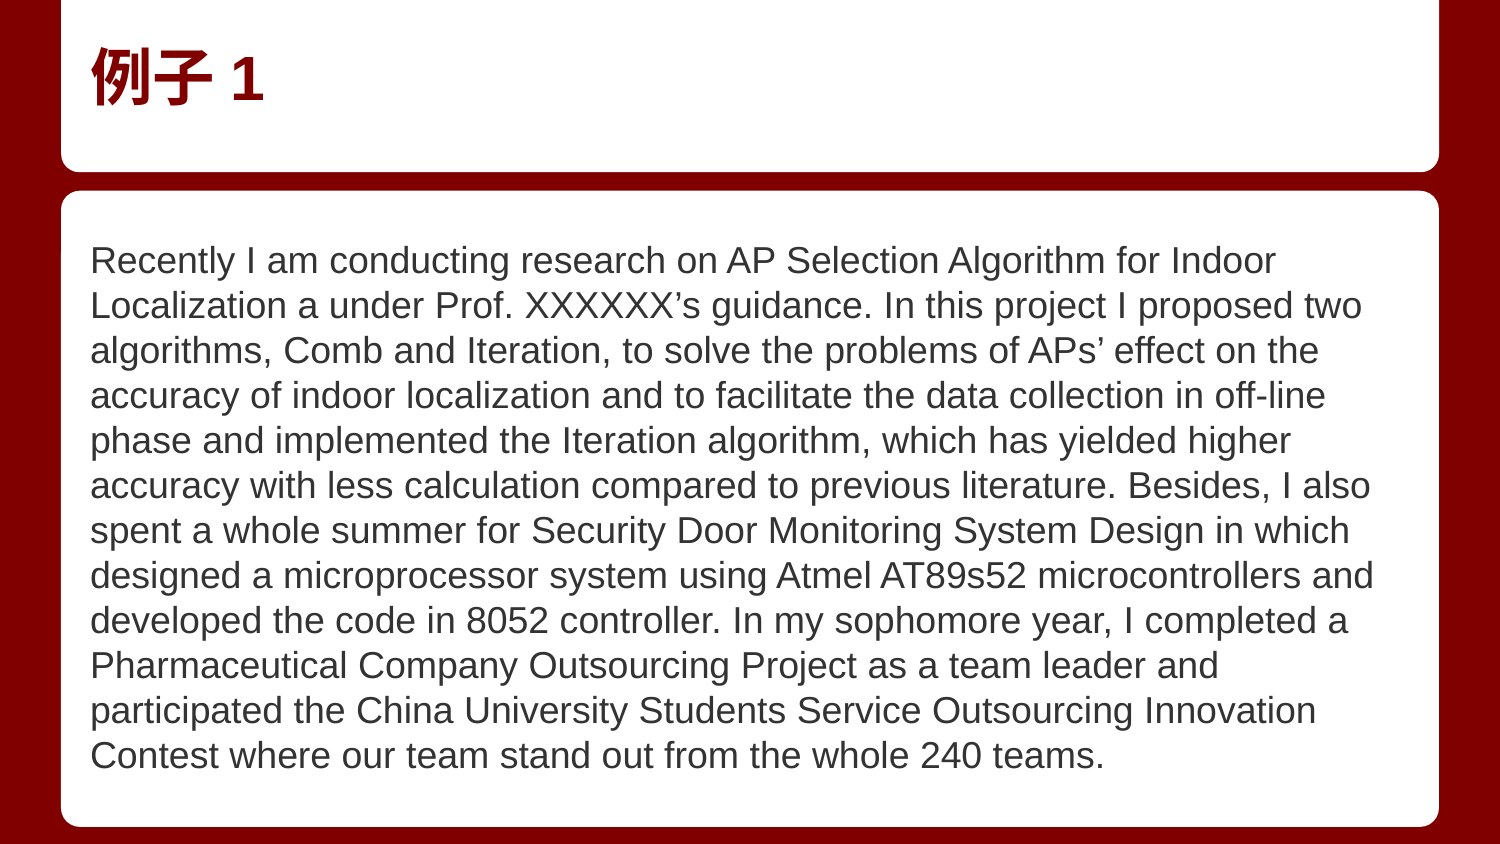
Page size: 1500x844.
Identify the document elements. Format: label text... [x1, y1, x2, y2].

title 例子1 [75, 22, 1425, 81]
list Recently I am conducting research on AP Selection Algorithm for Indoor Localization a under Prof. XXXXXX’s guidance. In this project I proposed two algorithms, Comb and Iteration, to solve the problems of APs’ effect on the accuracy of indoor localization and to facilitate the data collection in off-line phase and implemented the Iteration algorithm, which has yielded higher accuracy with less calculation compared to previous literature. Besides, I also spent a whole summer for Security Door Monitoring System Design in which designed a microprocessor system using Atmel AT89s52 microcontrollers and developed the code in 8052 controller. In my sophomore year, I completed a Pharmaceutical Company Outsourcing Project as a team leader and participated the China University Students Service Outsourcing Innovation Contest where our team stand out from the whole 240 teams. [75, 221, 1425, 808]
